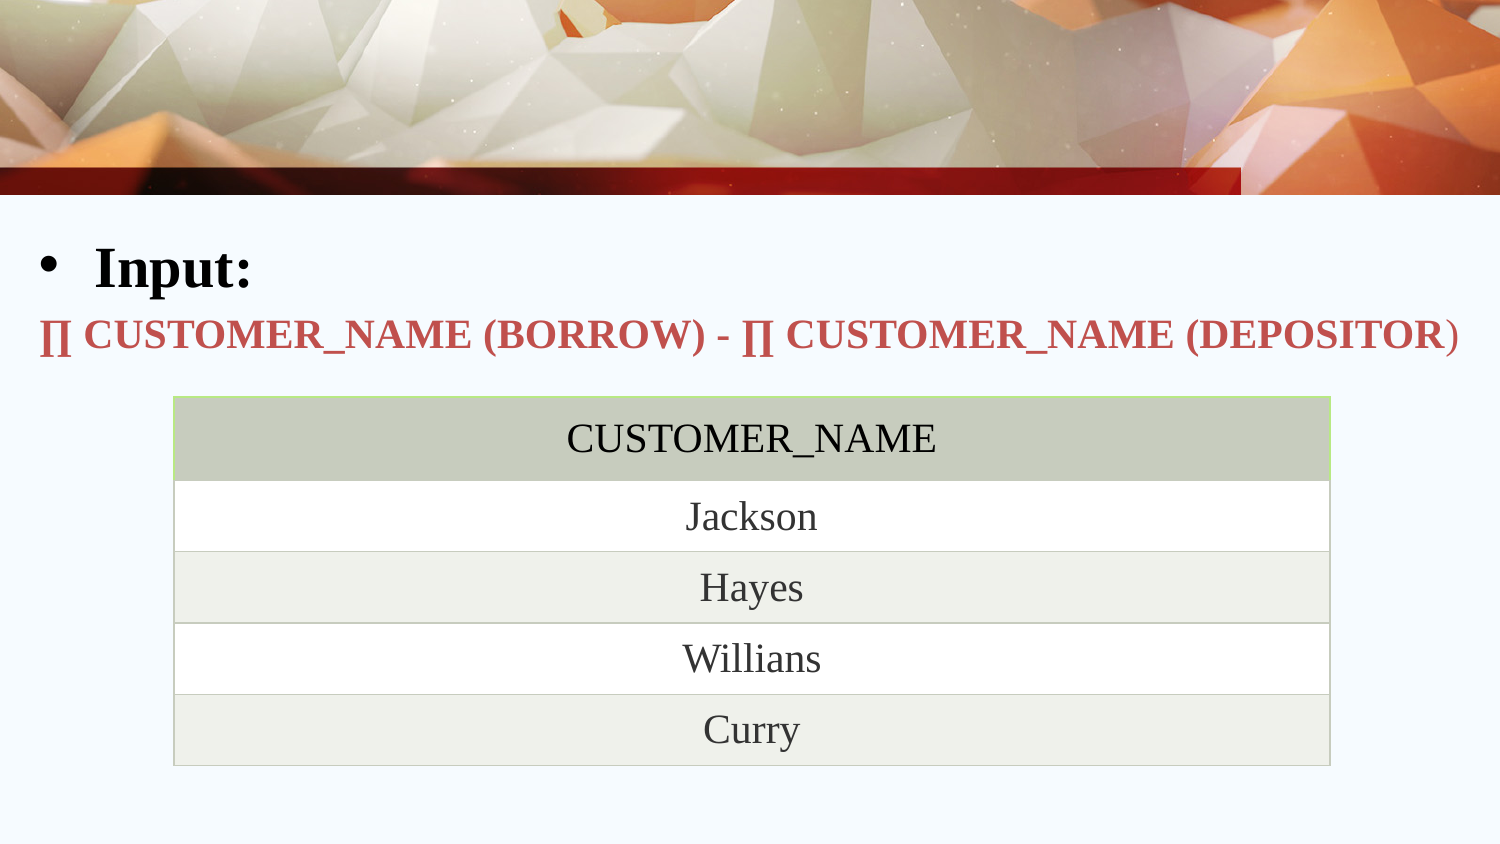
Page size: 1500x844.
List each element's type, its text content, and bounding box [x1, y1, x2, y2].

table_header CUSTOMER_NAME [175, 398, 1329, 480]
table_cell Jackson [175, 481, 1329, 551]
list Input: ∏ CUSTOMER_NAME (BORROW) - ∏ CUSTOMER_NAME (DEPOSITOR) [23, 221, 1500, 798]
table_cell Hayes [175, 552, 1329, 622]
table_cell Curry [175, 695, 1329, 765]
picture [0, 0, 1500, 844]
table_cell Willians [175, 624, 1329, 694]
